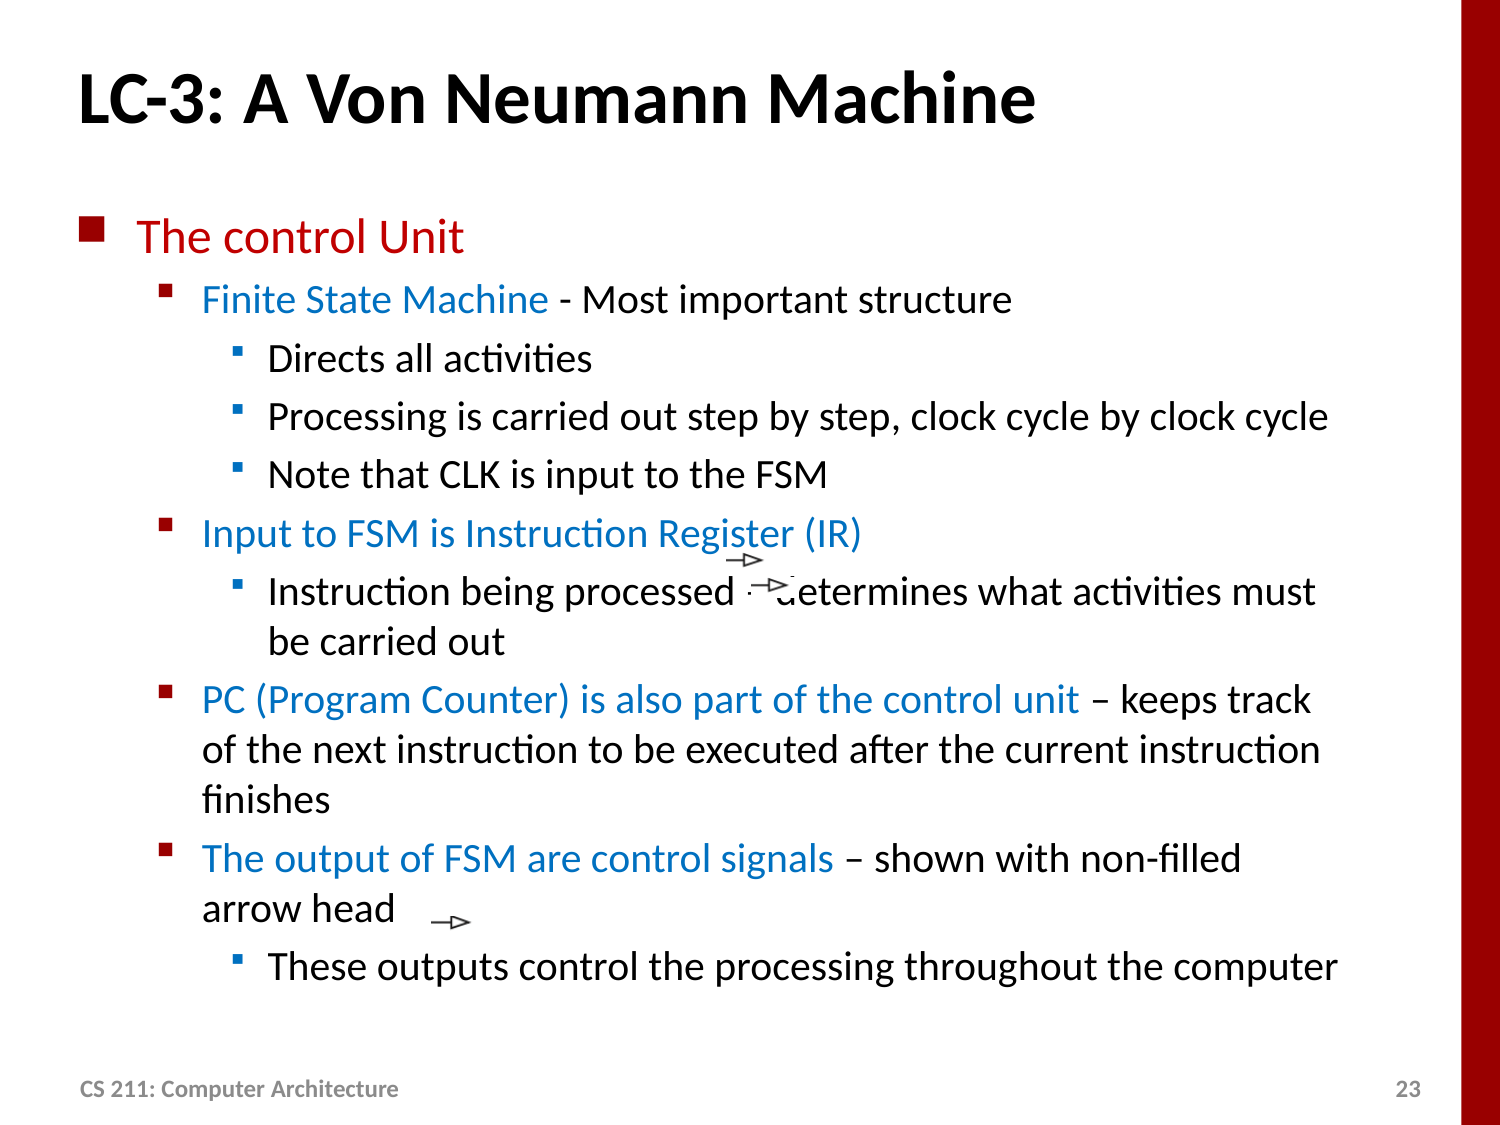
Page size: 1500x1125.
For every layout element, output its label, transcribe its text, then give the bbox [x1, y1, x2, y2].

list The control Unit Finite State Machine - Most important structure Directs all activities Processing is carried out step by step, clock cycle by clock cycle Note that CLK is input to the FSM Input to FSM is Instruction Register (IR) Instruction being processed – determines what activities must be carried out PC (Program Counter) is also part of the control unit – keeps track of the next instruction to be executed after the current instruction finishes The output of FSM are control signals – shown with non-filled arrow head These outputs control the processing throughout the computer [64, 196, 1361, 1048]
footer CS 211: Computer Architecture [65, 1057, 572, 1118]
picture [430, 916, 488, 938]
picture [725, 551, 775, 574]
title LC-3: A Von Neumann Machine [63, 30, 1310, 157]
picture [750, 576, 800, 599]
